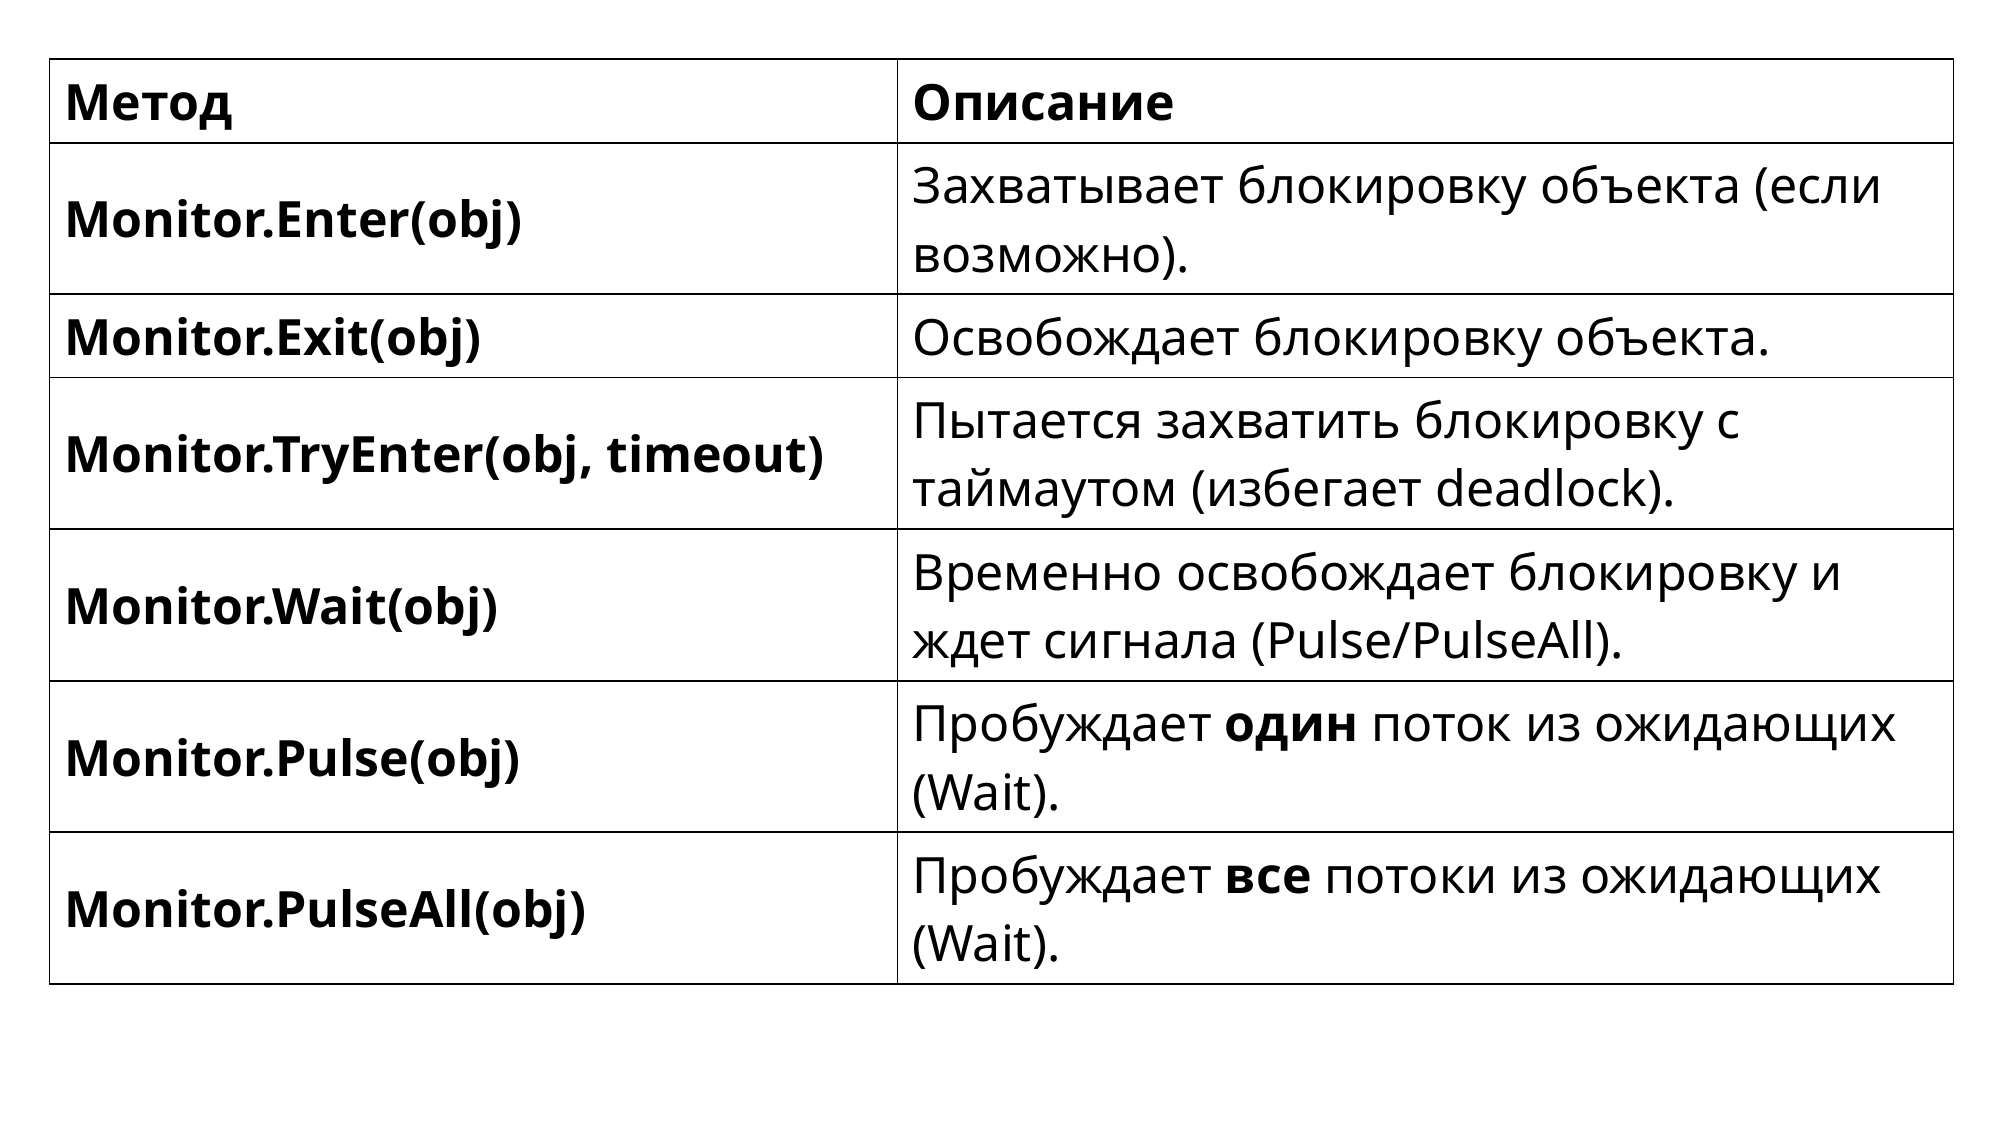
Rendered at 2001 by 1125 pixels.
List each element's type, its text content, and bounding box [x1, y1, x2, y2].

table_cell Пробуждает один поток из ожидающих (Wait). [898, 682, 1953, 831]
table_header Описание [898, 60, 1953, 142]
table_cell Пробуждает все потоки из ожидающих (Wait). [898, 833, 1953, 983]
table_cell Пытается захватить блокировку с таймаутом (избегает deadlock). [898, 378, 1953, 528]
table_cell Временно освобождает блокировку и ждет сигнала (Pulse/PulseAll). [898, 530, 1953, 680]
table_cell Monitor.Pulse(obj) [50, 682, 897, 831]
table_cell Освобождает блокировку объекта. [898, 295, 1953, 377]
table_cell Захватывает блокировку объекта (если возможно). [898, 144, 1953, 293]
table_cell Monitor.Wait(obj) [50, 530, 897, 680]
table_cell Monitor.PulseAll(obj) [50, 833, 897, 983]
table_cell Monitor.Exit(obj) [50, 295, 897, 377]
table_cell Monitor.Enter(obj) [50, 144, 897, 293]
table_cell Monitor.TryEnter(obj, timeout) [50, 378, 897, 528]
table_header Метод [50, 60, 897, 142]
